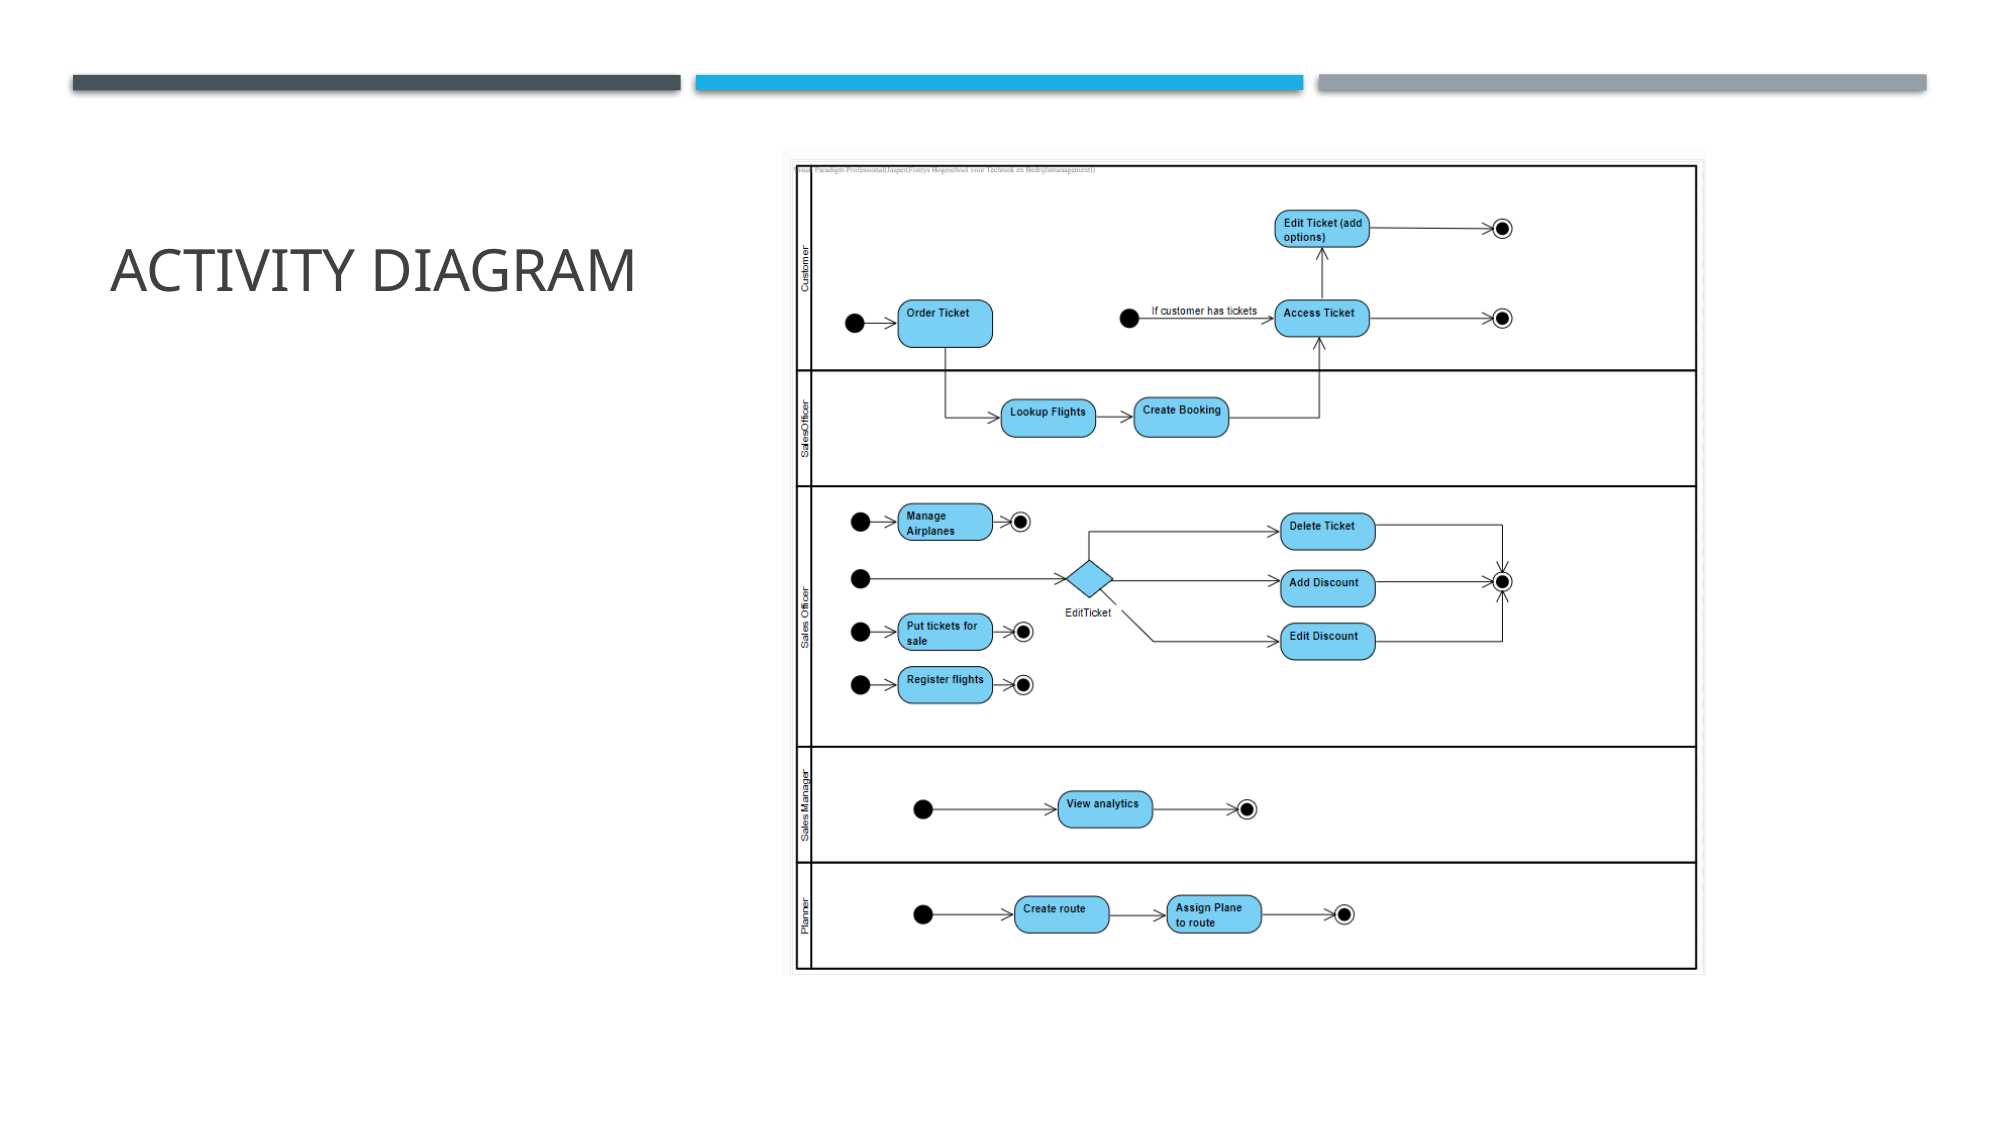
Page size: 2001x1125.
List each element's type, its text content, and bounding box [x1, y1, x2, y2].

title Activity Diagram [95, 115, 1905, 311]
picture [781, 148, 1707, 977]
